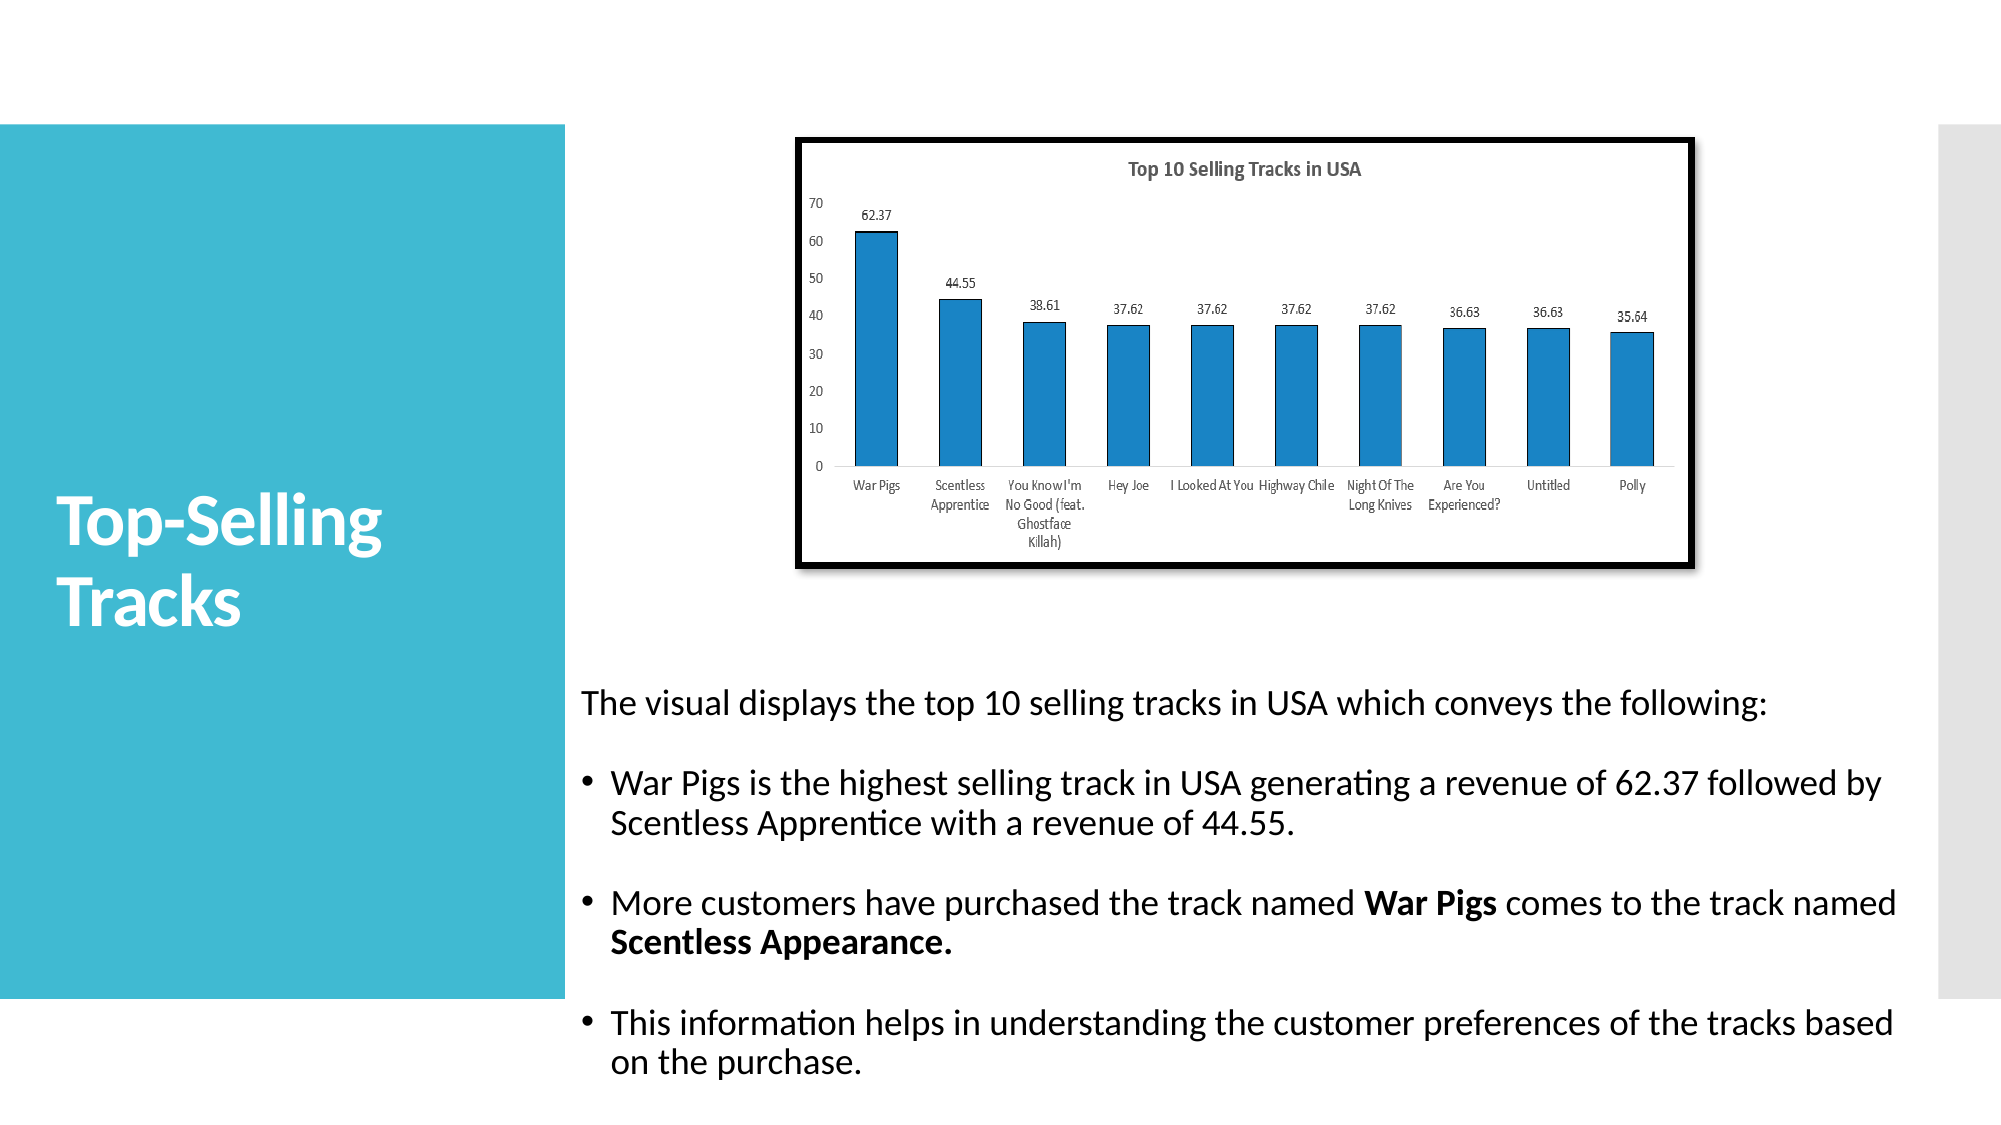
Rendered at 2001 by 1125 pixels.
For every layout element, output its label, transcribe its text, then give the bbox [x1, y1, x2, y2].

picture [801, 143, 1689, 563]
list The visual displays the top 10 selling tracks in USA which conveys the following: War Pigs is the highest selling track in USA generating a revenue of 62.37 followed by Scentless Apprentice with a revenue of 44.55. More customers have purchased the track named War Pigs comes to the track named Scentless Appearance. This information helps in understanding the customer preferences of the tracks based on the purchase. [565, 675, 1946, 1095]
title Top-Selling Tracks [41, 184, 525, 940]
